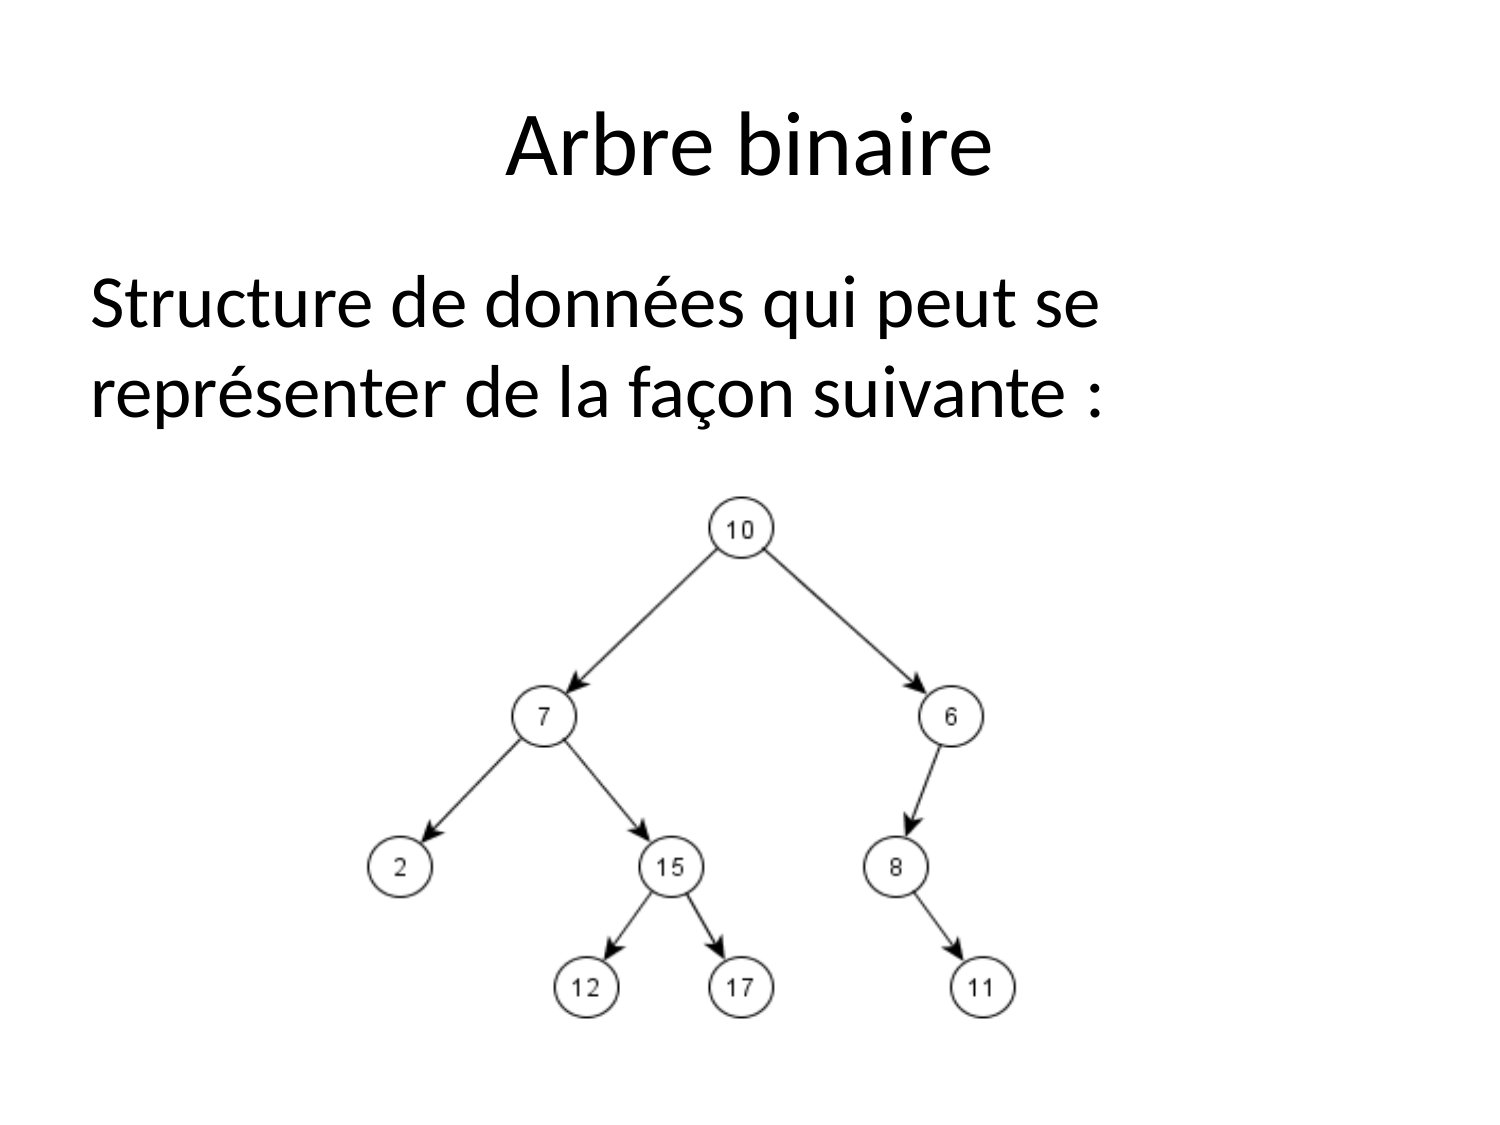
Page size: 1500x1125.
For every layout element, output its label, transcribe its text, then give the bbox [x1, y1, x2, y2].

list Structure de données qui peut se représenter de la façon suivante : [75, 245, 1425, 988]
title Arbre binaire [75, 45, 1425, 233]
picture [336, 467, 1046, 1048]
